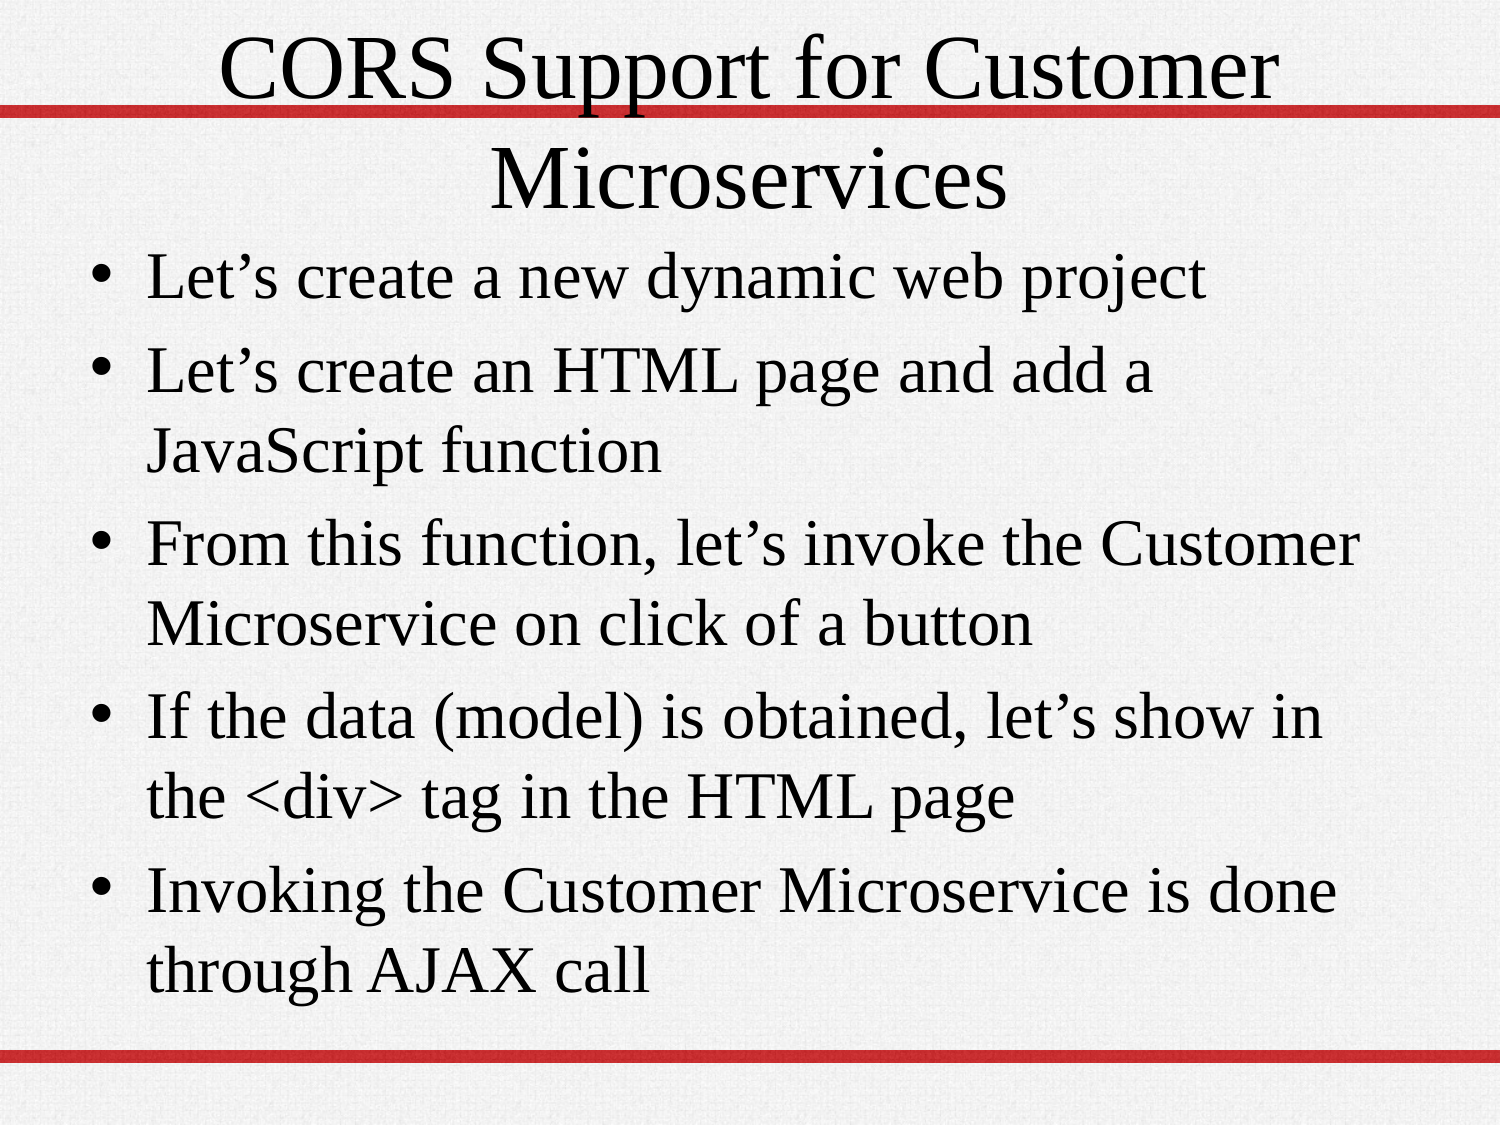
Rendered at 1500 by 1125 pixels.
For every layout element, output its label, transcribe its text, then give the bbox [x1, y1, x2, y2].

slide_number 15 [1074, 1042, 1425, 1103]
picture [0, 0, 1500, 1125]
list Let’s create a new dynamic web project Let’s create an HTML page and add a JavaScript function From this function, let’s invoke the Customer Microservice on click of a button If the data (model) is obtained, let’s show in the <div> tag in the HTML page Invoking the Customer Microservice is done through AJAX call [75, 224, 1425, 968]
title CORS Support for Customer Microservices [75, 0, 1425, 188]
